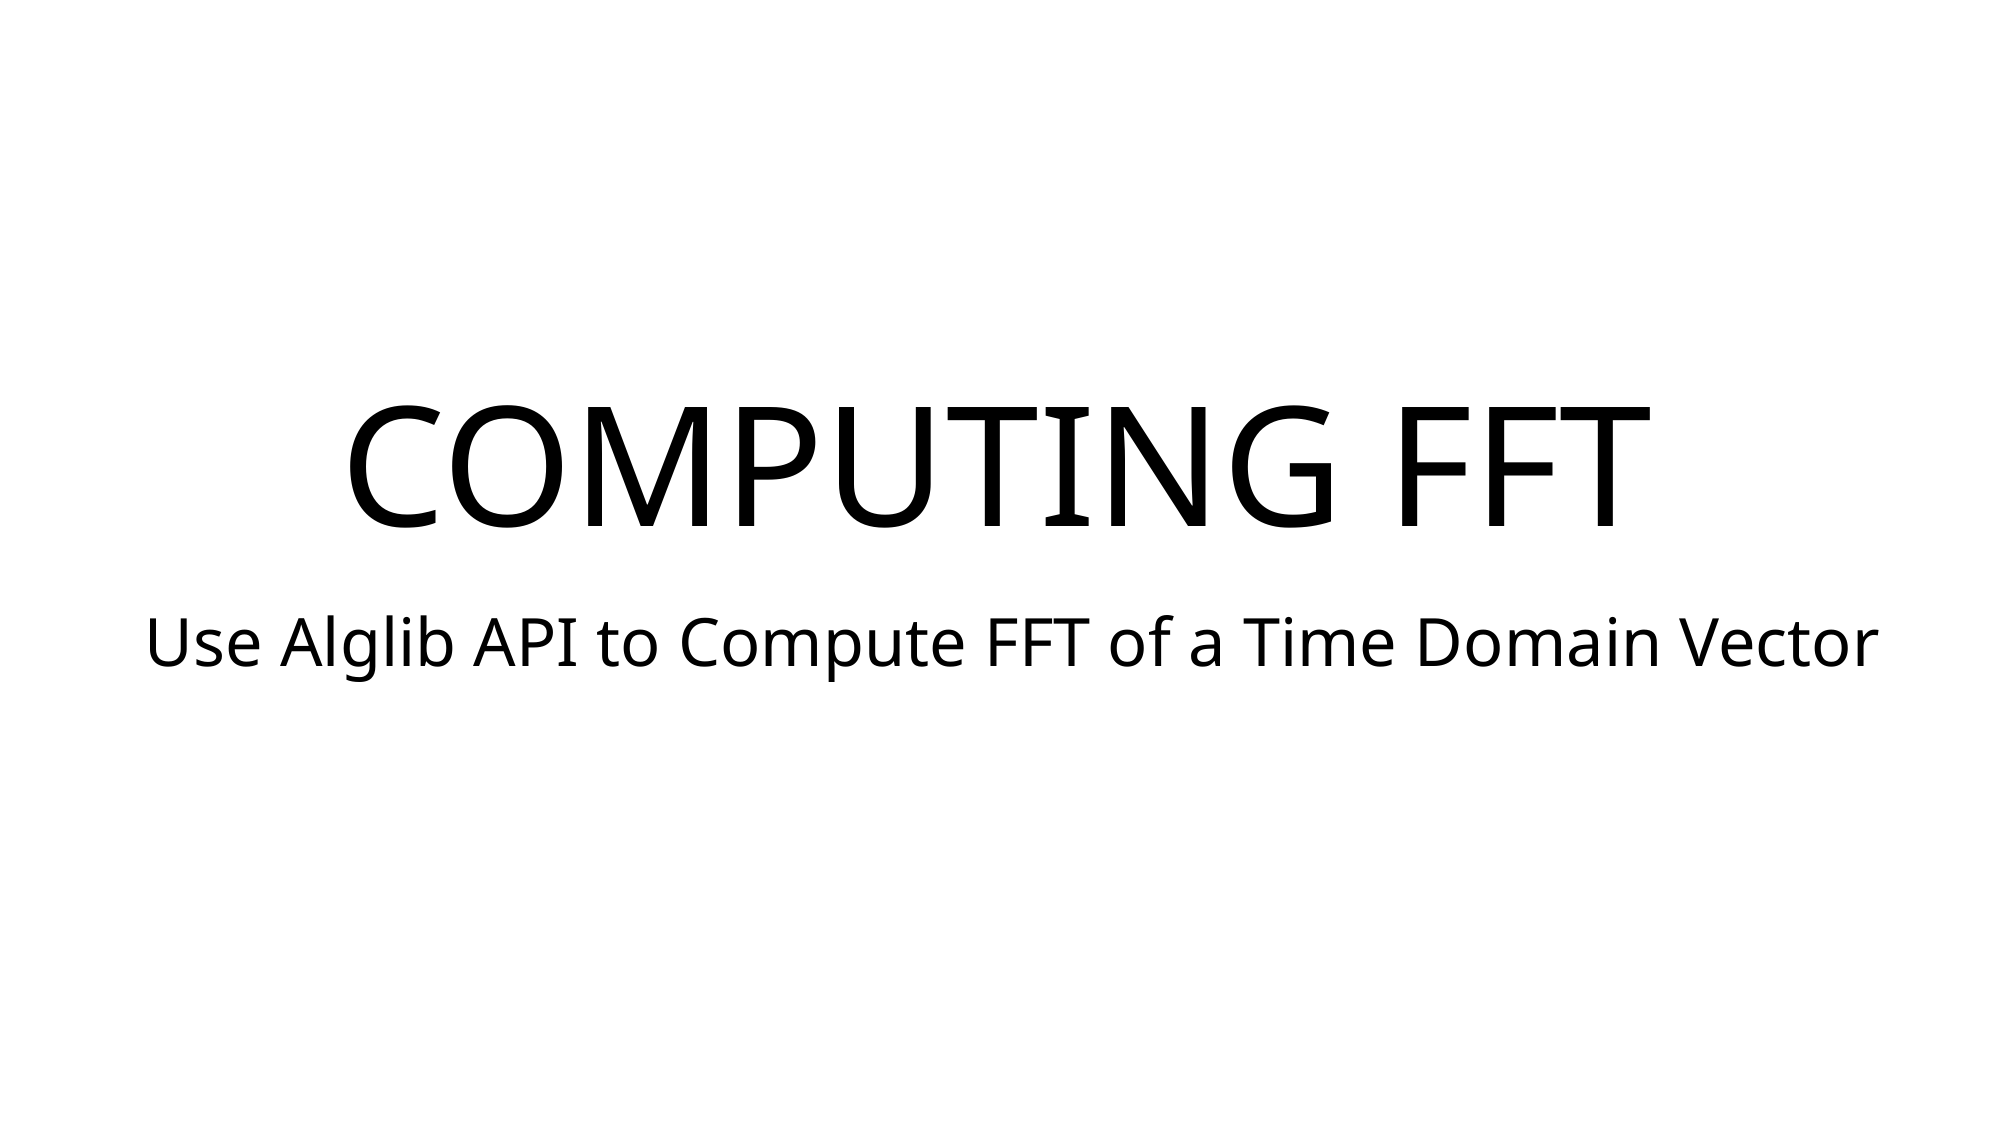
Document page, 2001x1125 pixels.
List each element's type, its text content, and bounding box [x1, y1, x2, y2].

title COMPUTING FFT [232, 175, 1733, 568]
subtitle Use Alglib API to Compute FFT of a Time Domain Vector [52, 592, 1975, 865]
